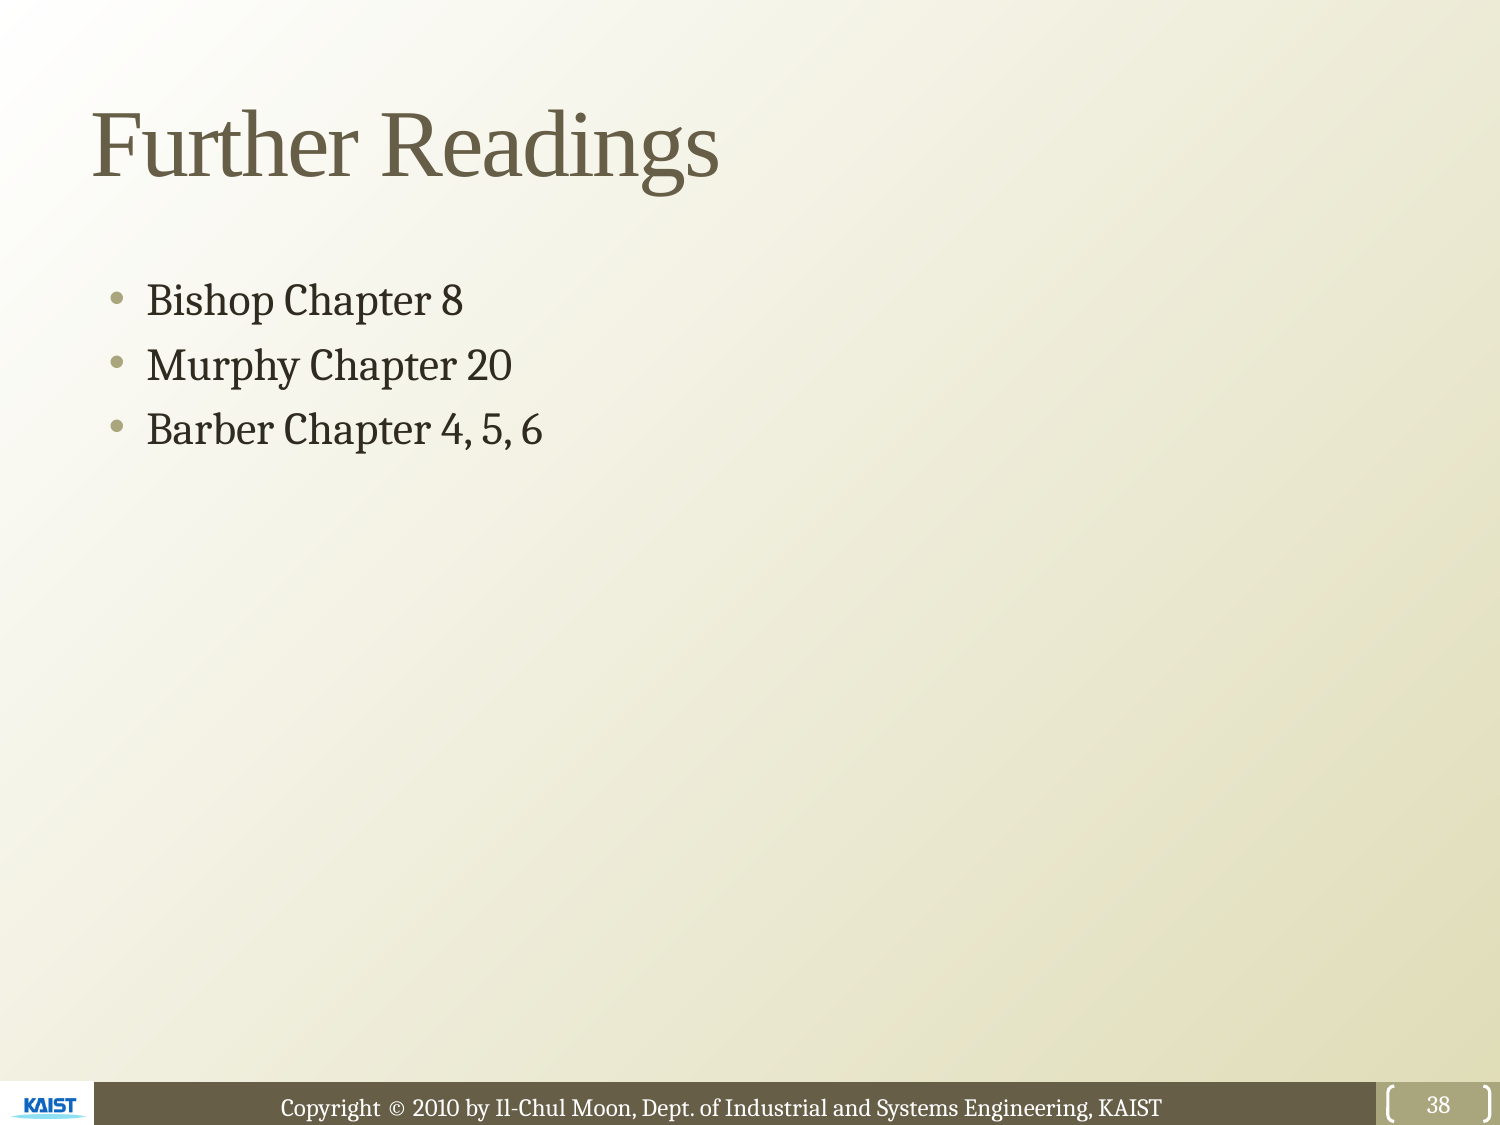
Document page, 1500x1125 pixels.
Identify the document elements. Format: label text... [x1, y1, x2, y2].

picture [0, 1081, 94, 1125]
title Further Readings [75, 45, 1459, 232]
list Bishop Chapter 8 Murphy Chapter 20 Barber Chapter 4, 5, 6 [75, 262, 1459, 1071]
slide_number 38 [1386, 1084, 1492, 1123]
